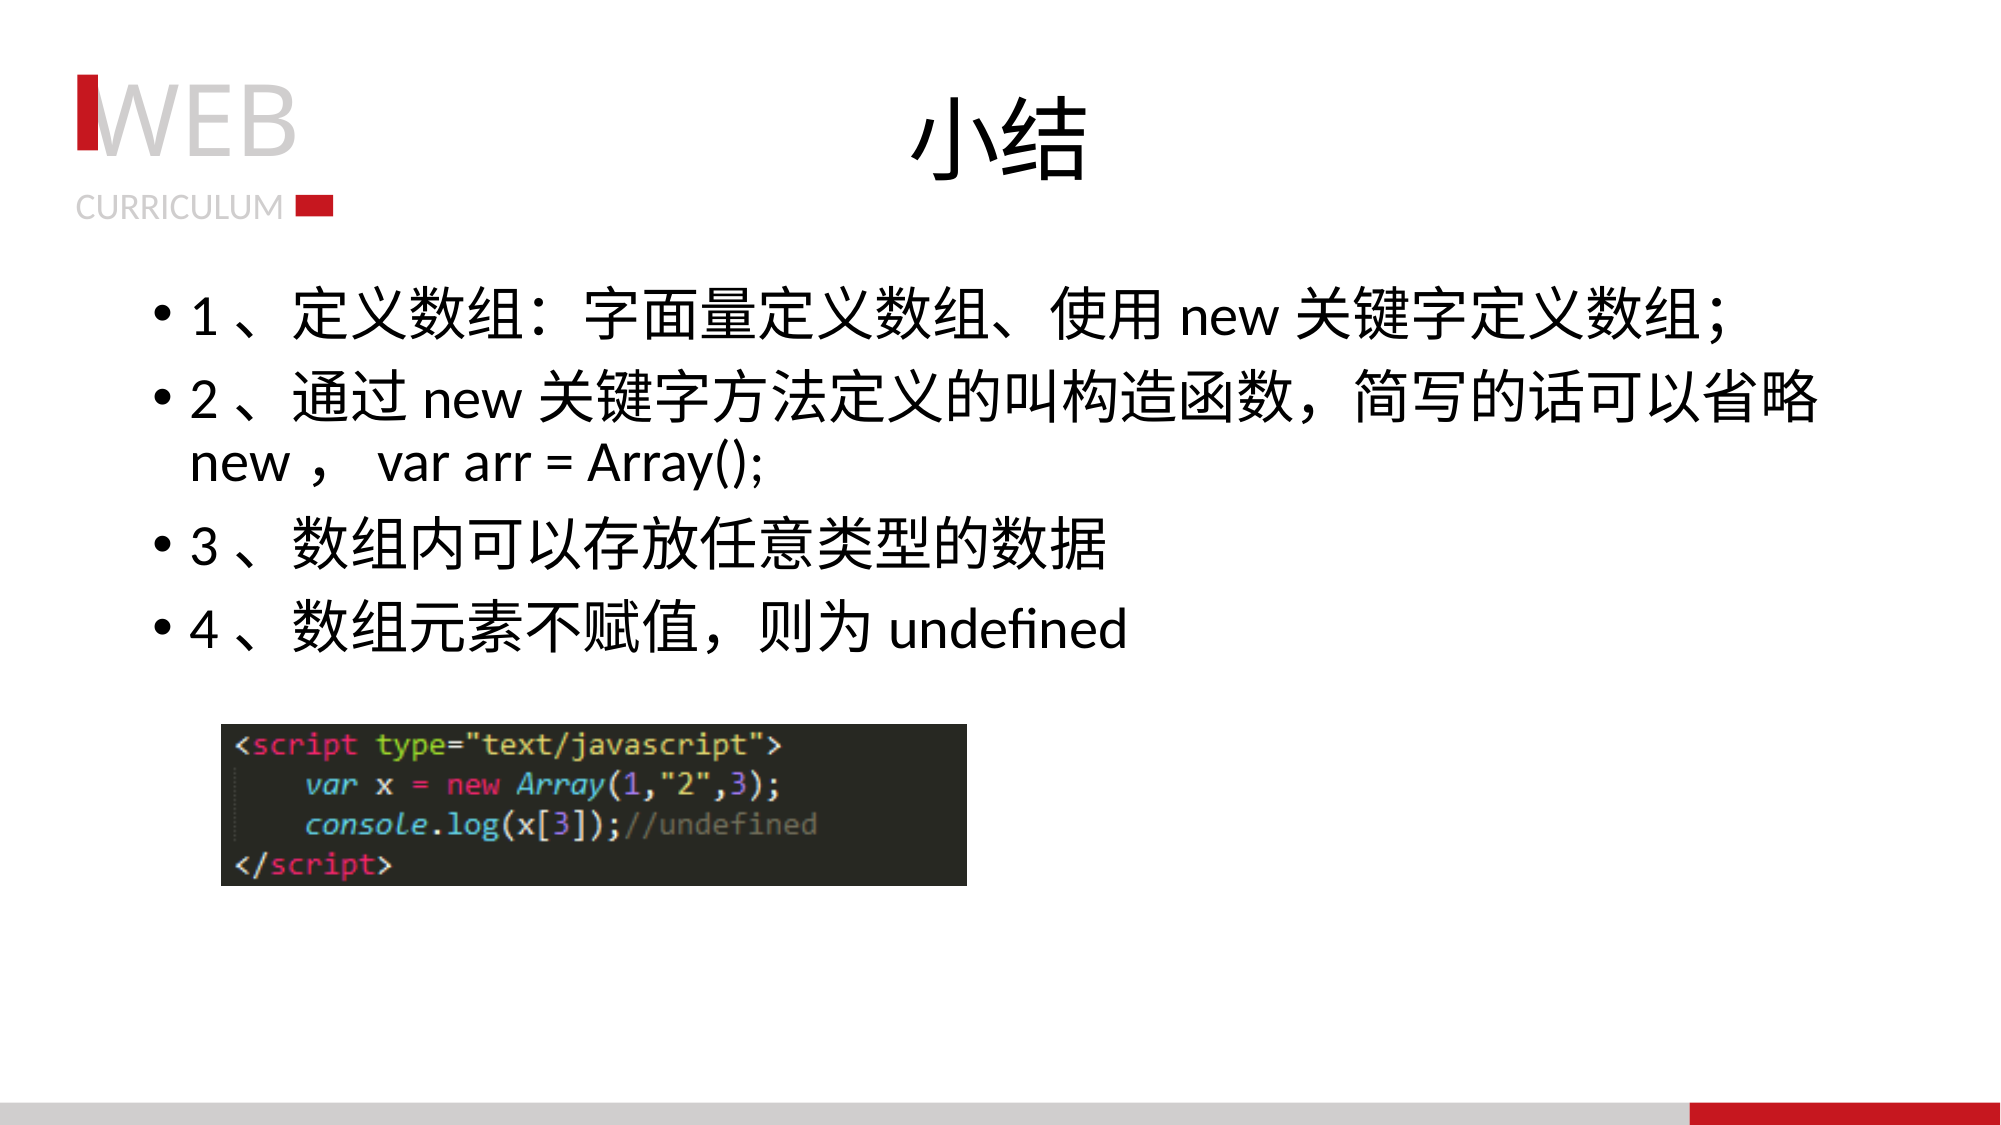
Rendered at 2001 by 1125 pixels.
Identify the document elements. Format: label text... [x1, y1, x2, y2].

picture [221, 723, 967, 886]
title 小结 [137, 59, 1863, 228]
list 1、定义数组：字面量定义数组、使用new关键字定义数组； 2、通过new关键字方法定义的叫构造函数，简写的话可以省略new，var arr = Array(); 3、数组内可以存放任意类型的数据 4、数组元素不赋值，则为undefined [137, 277, 1863, 992]
